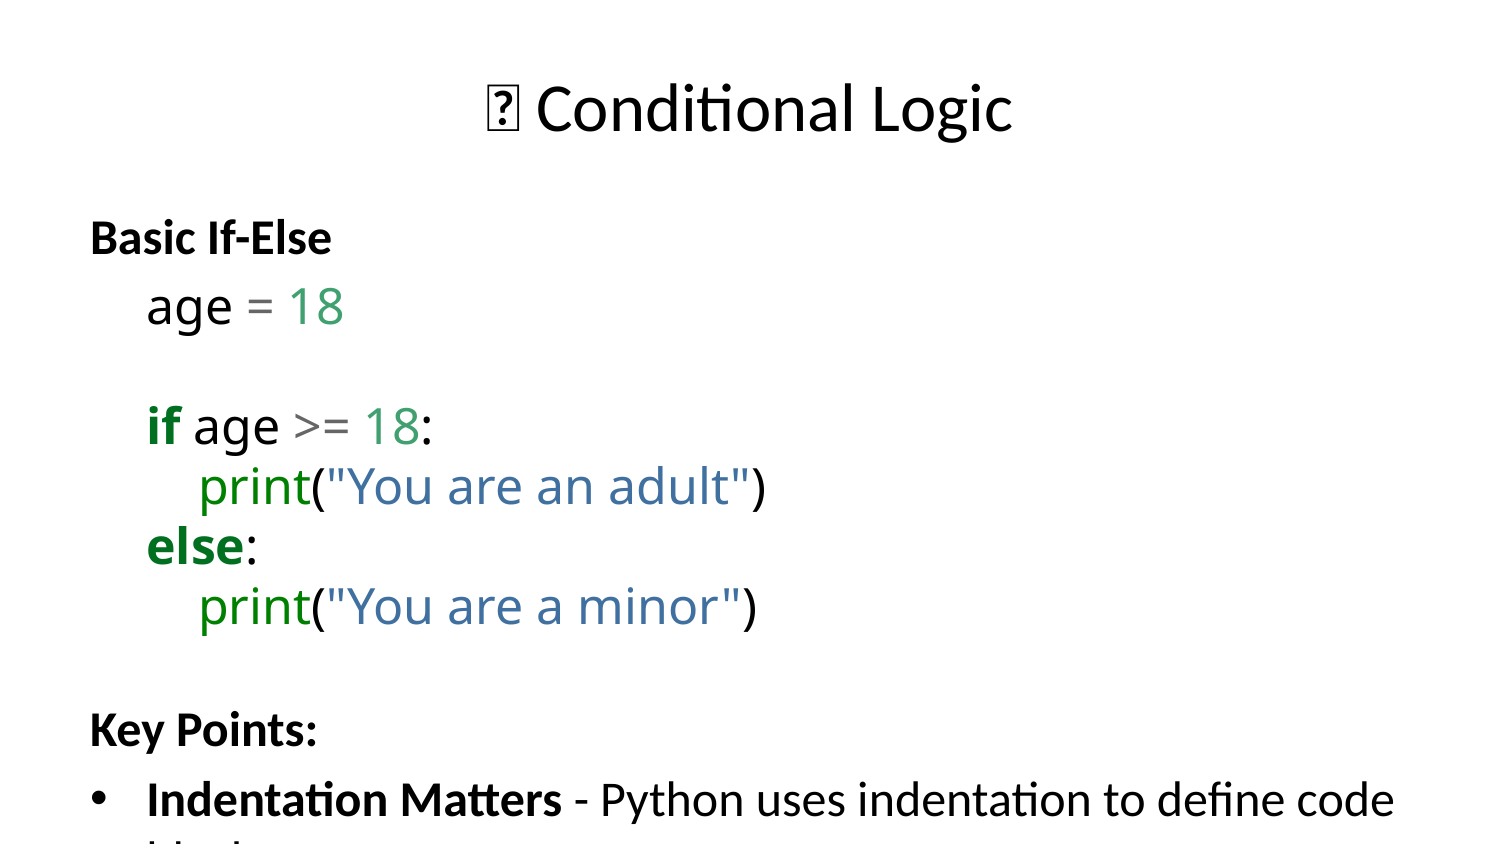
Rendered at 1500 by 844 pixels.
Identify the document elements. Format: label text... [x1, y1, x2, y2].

title 🎯 Conditional Logic [75, 33, 1425, 175]
list Basic If-Else age = 18 if age >= 18: print("You are an adult") else: print("You are a minor") Key Points: Indentation Matters - Python uses indentation to define code blocks Colon Required - Always use : after if, elif, and else Boolean Conditions - Use comparison and logical operators [75, 196, 1425, 754]
